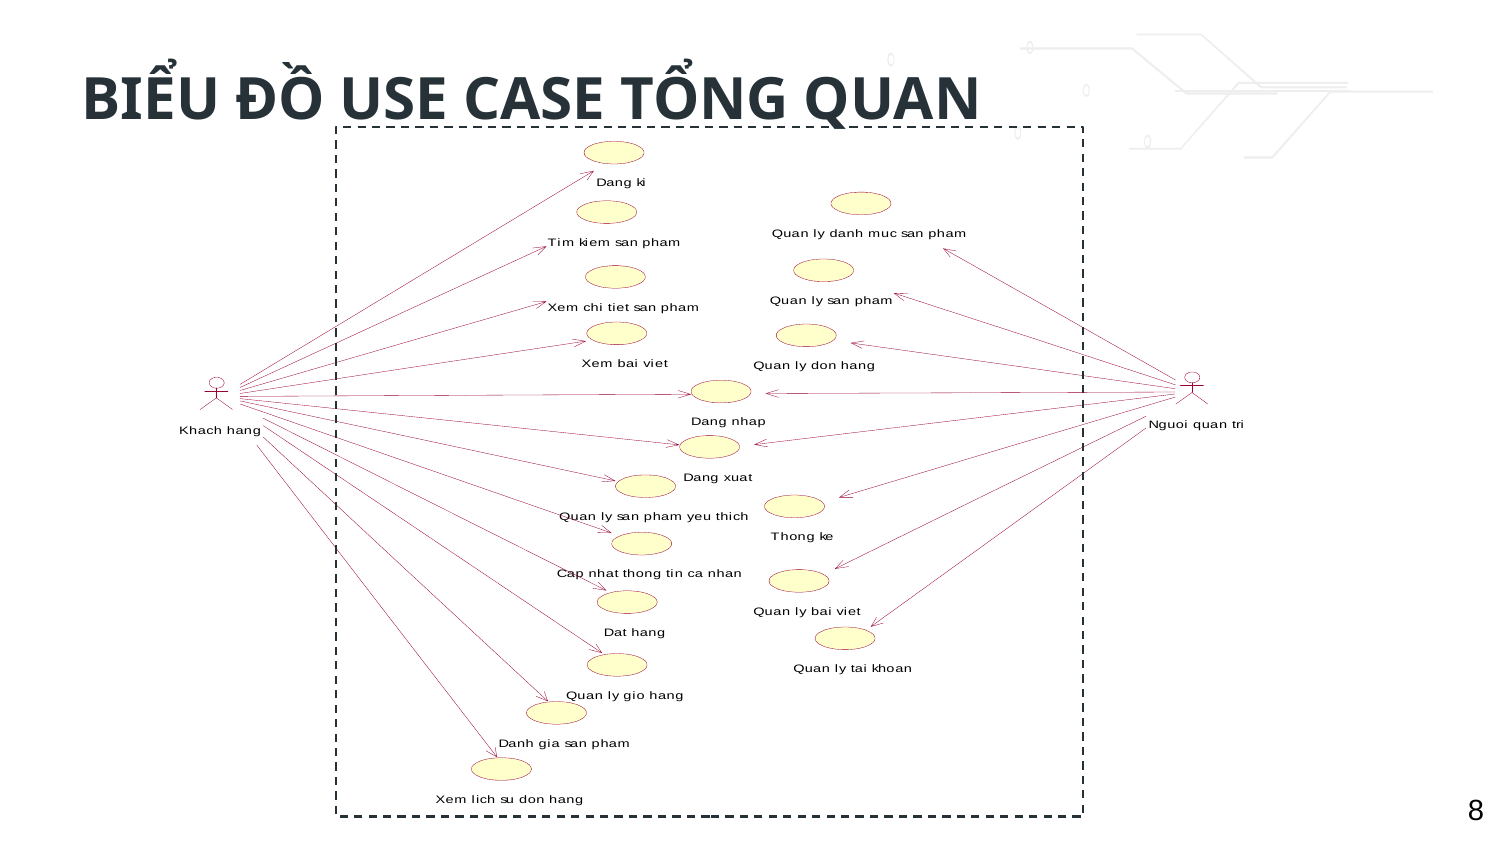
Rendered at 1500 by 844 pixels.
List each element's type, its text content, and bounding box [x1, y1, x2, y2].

title BIỂU ĐỒ USE CASE TỔNG QUAN [66, 46, 879, 141]
picture [162, 124, 1258, 819]
text_box 8 [1453, 783, 1500, 844]
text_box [883, 43, 1500, 146]
